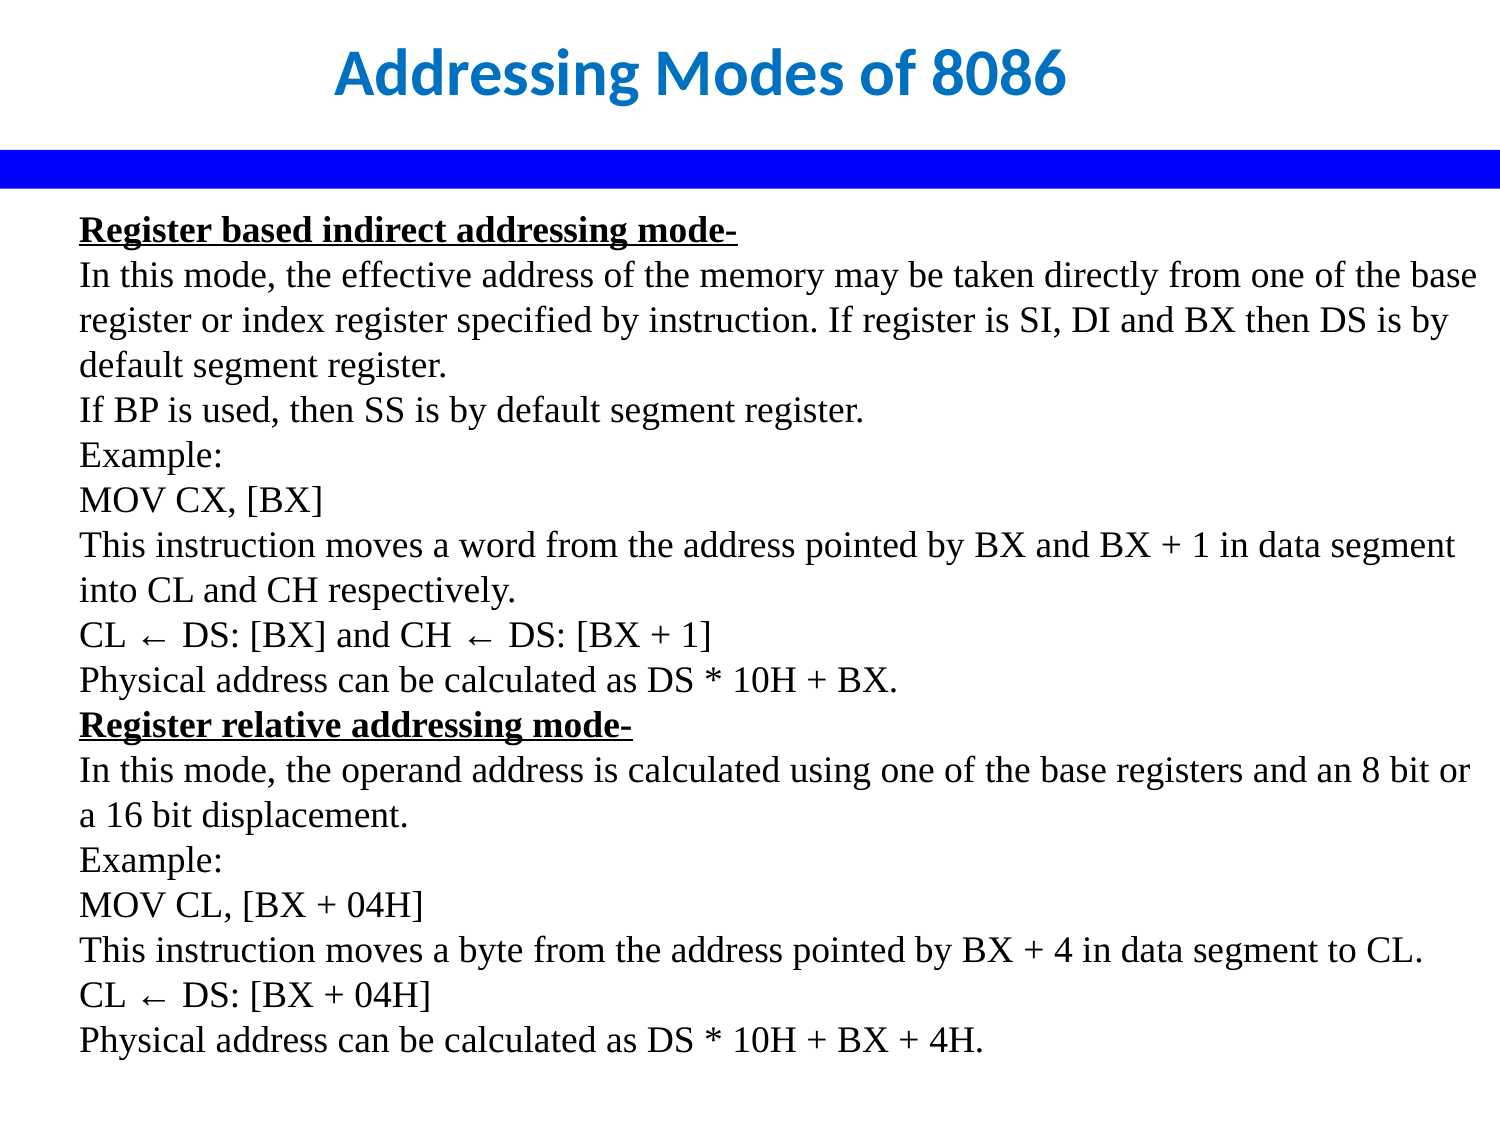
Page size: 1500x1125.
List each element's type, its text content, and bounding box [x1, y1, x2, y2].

text_box Addressing Modes of 8086 [319, 21, 1500, 117]
text_box Register based indirect addressing mode- In this mode, the effective address of the memory may be taken directly from one of the base register or index register specified by instruction. If register is SI, DI and BX then DS is by default segment register. If BP is used, then SS is by default segment register. Example: MOV CX, [BX] This instruction moves a word from the address pointed by BX and BX + 1 in data segment into CL and CH respectively. CL ← DS: [BX] and CH ← DS: [BX + 1] Physical address can be calculated as DS * 10H + BX. Register relative addressing mode- In this mode, the operand address is calculated using one of the base registers and an 8 bit or a 16 bit displacement. Example: MOV CL, [BX + 04H] This instruction moves a byte from the address pointed by BX + 4 in data segment to CL. CL ← DS: [BX + 04H] Physical address can be calculated as DS * 10H + BX + 4H. [64, 197, 1500, 1113]
text_box [0, 149, 1500, 190]
